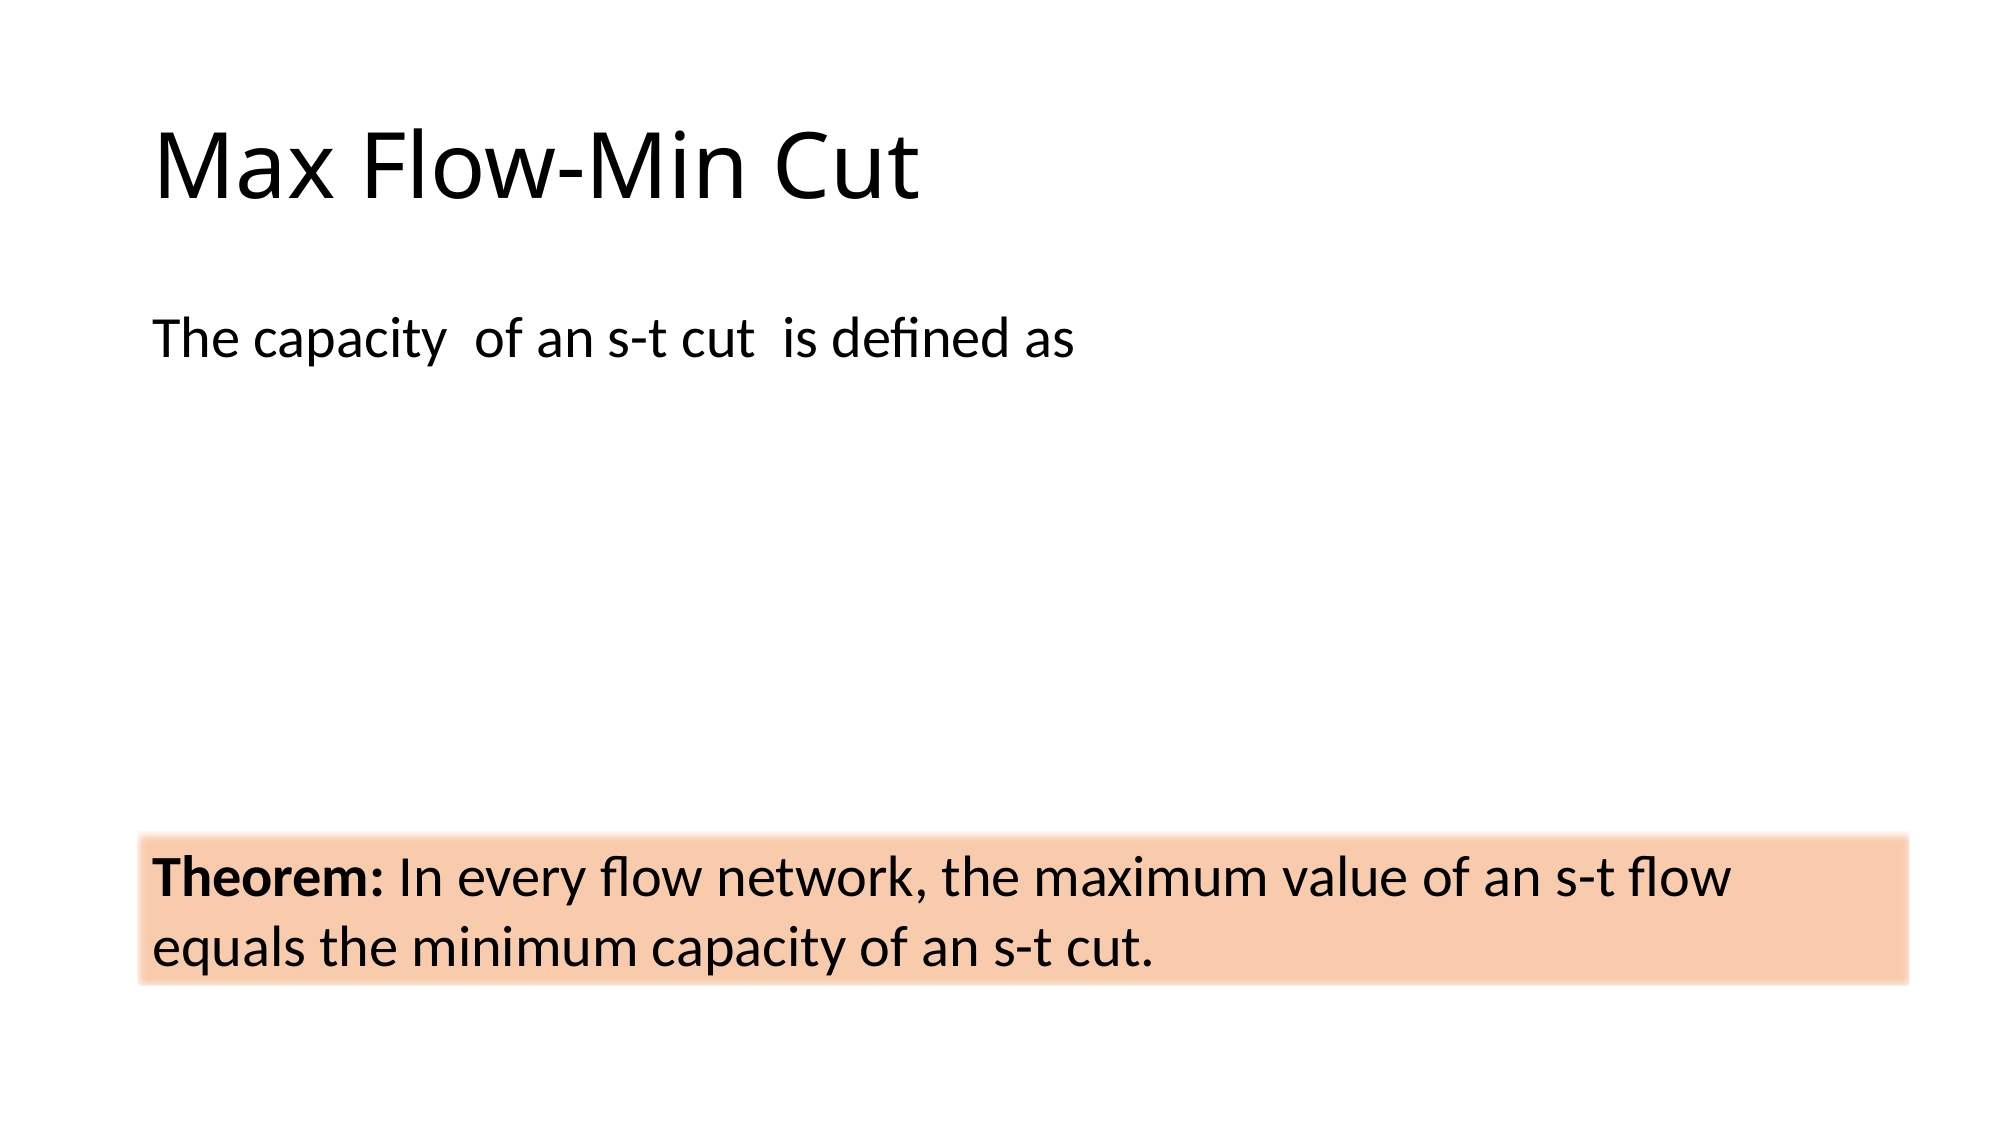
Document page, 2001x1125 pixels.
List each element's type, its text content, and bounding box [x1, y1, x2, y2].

text_box Theorem: In every flow network, the maximum value of an s-t flow equals the minimum capacity of an s-t cut. [148, 842, 1904, 980]
title Max Flow-Min Cut [137, 59, 1863, 278]
